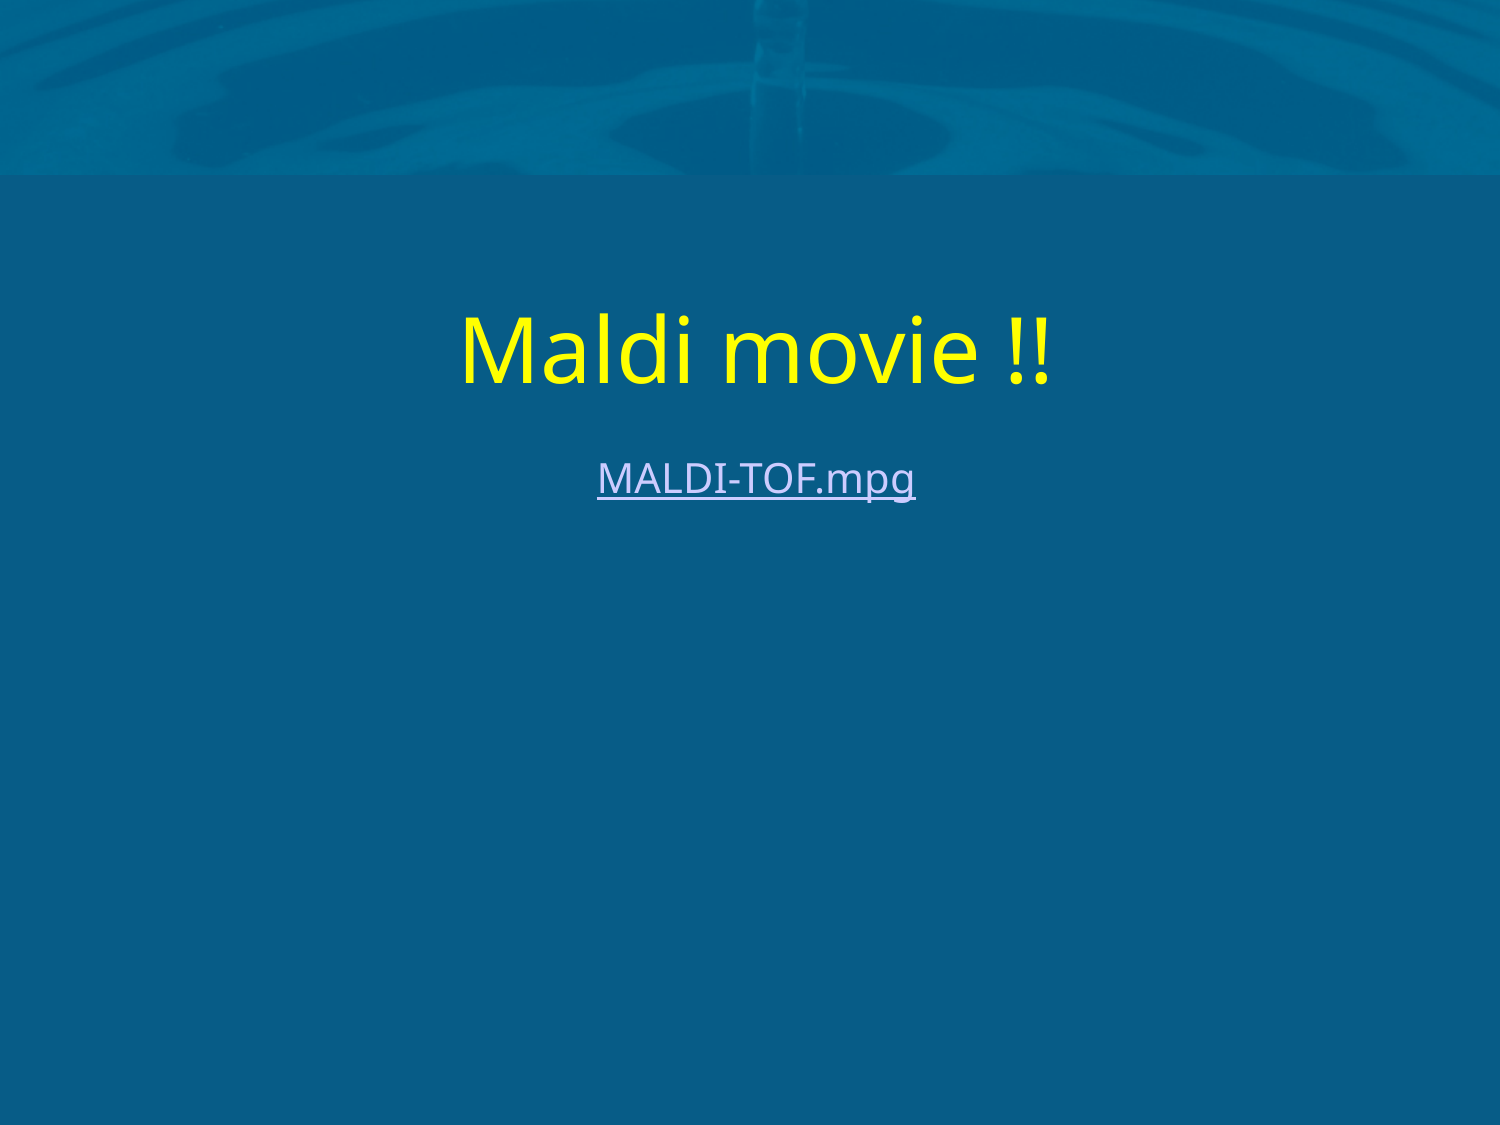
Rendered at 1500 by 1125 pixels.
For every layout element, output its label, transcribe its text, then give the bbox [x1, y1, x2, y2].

text_box Maldi movie !! MALDI-TOF.mpg [124, 174, 1388, 517]
